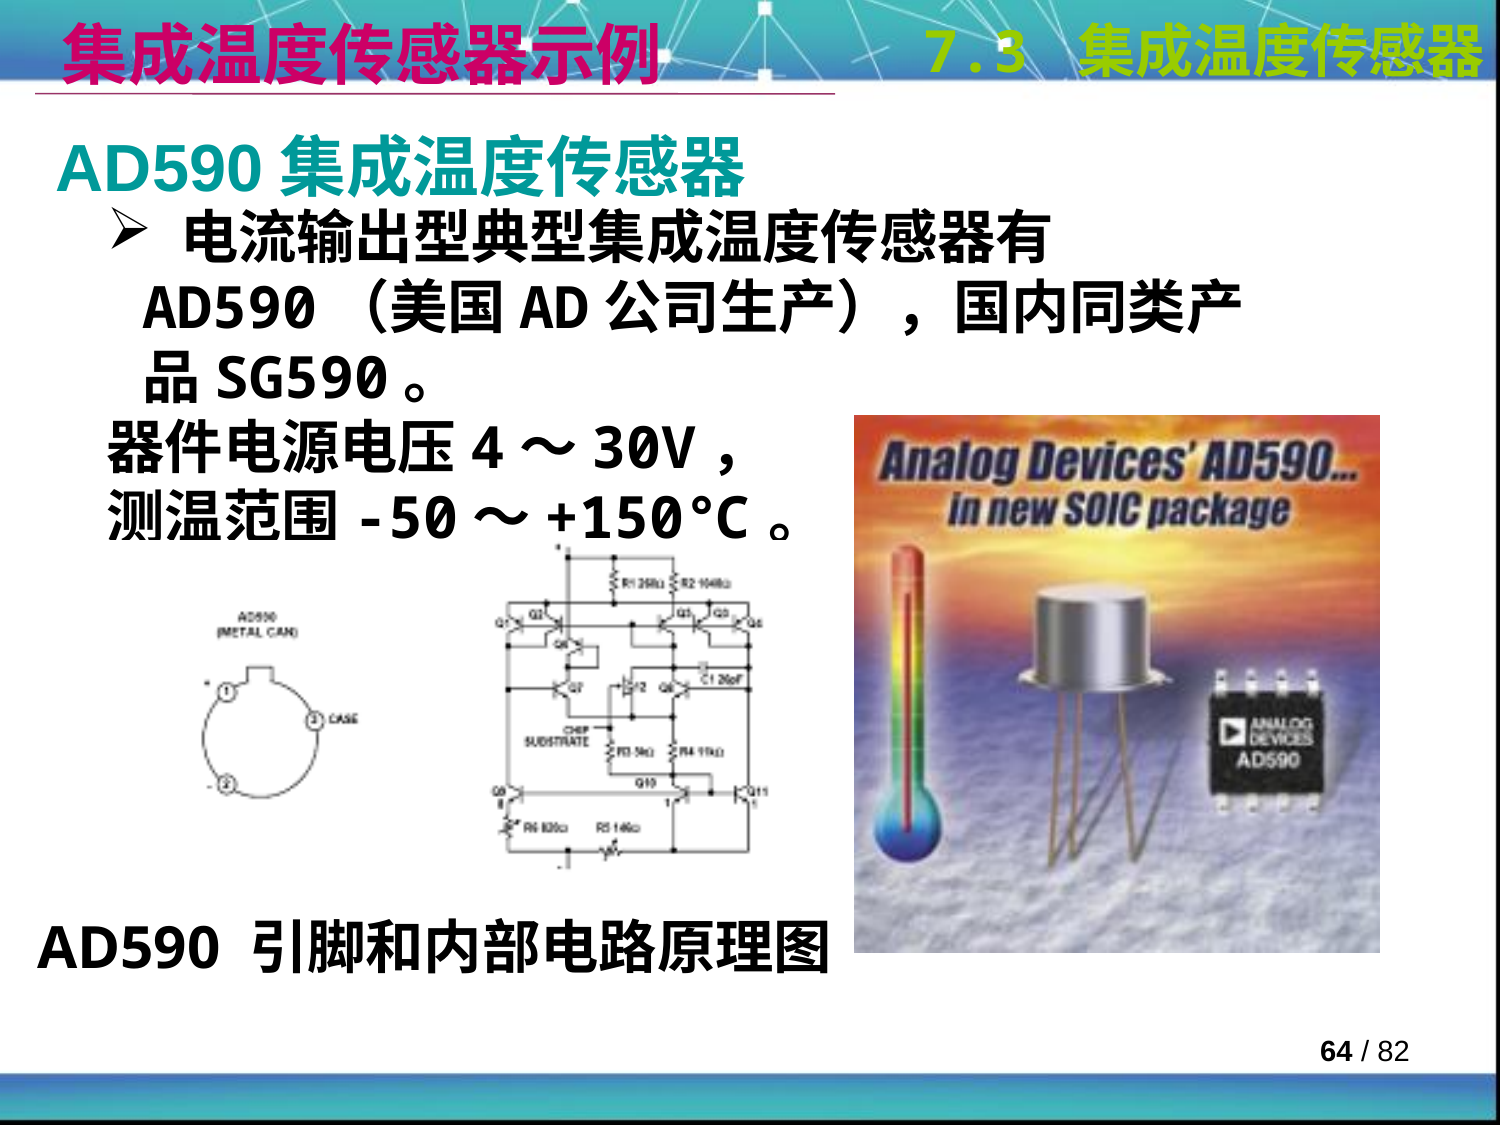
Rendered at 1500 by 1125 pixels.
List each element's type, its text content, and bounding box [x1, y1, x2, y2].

text_box 7.3 集成温度传感器 [699, 11, 1500, 87]
picture [0, 0, 1500, 1125]
title 集成温度传感器示例 [46, 11, 1034, 94]
slide_number / 82 [1074, 1024, 1425, 1103]
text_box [29, 227, 1380, 988]
text_box AD590集成温度传感器 [41, 101, 1010, 213]
